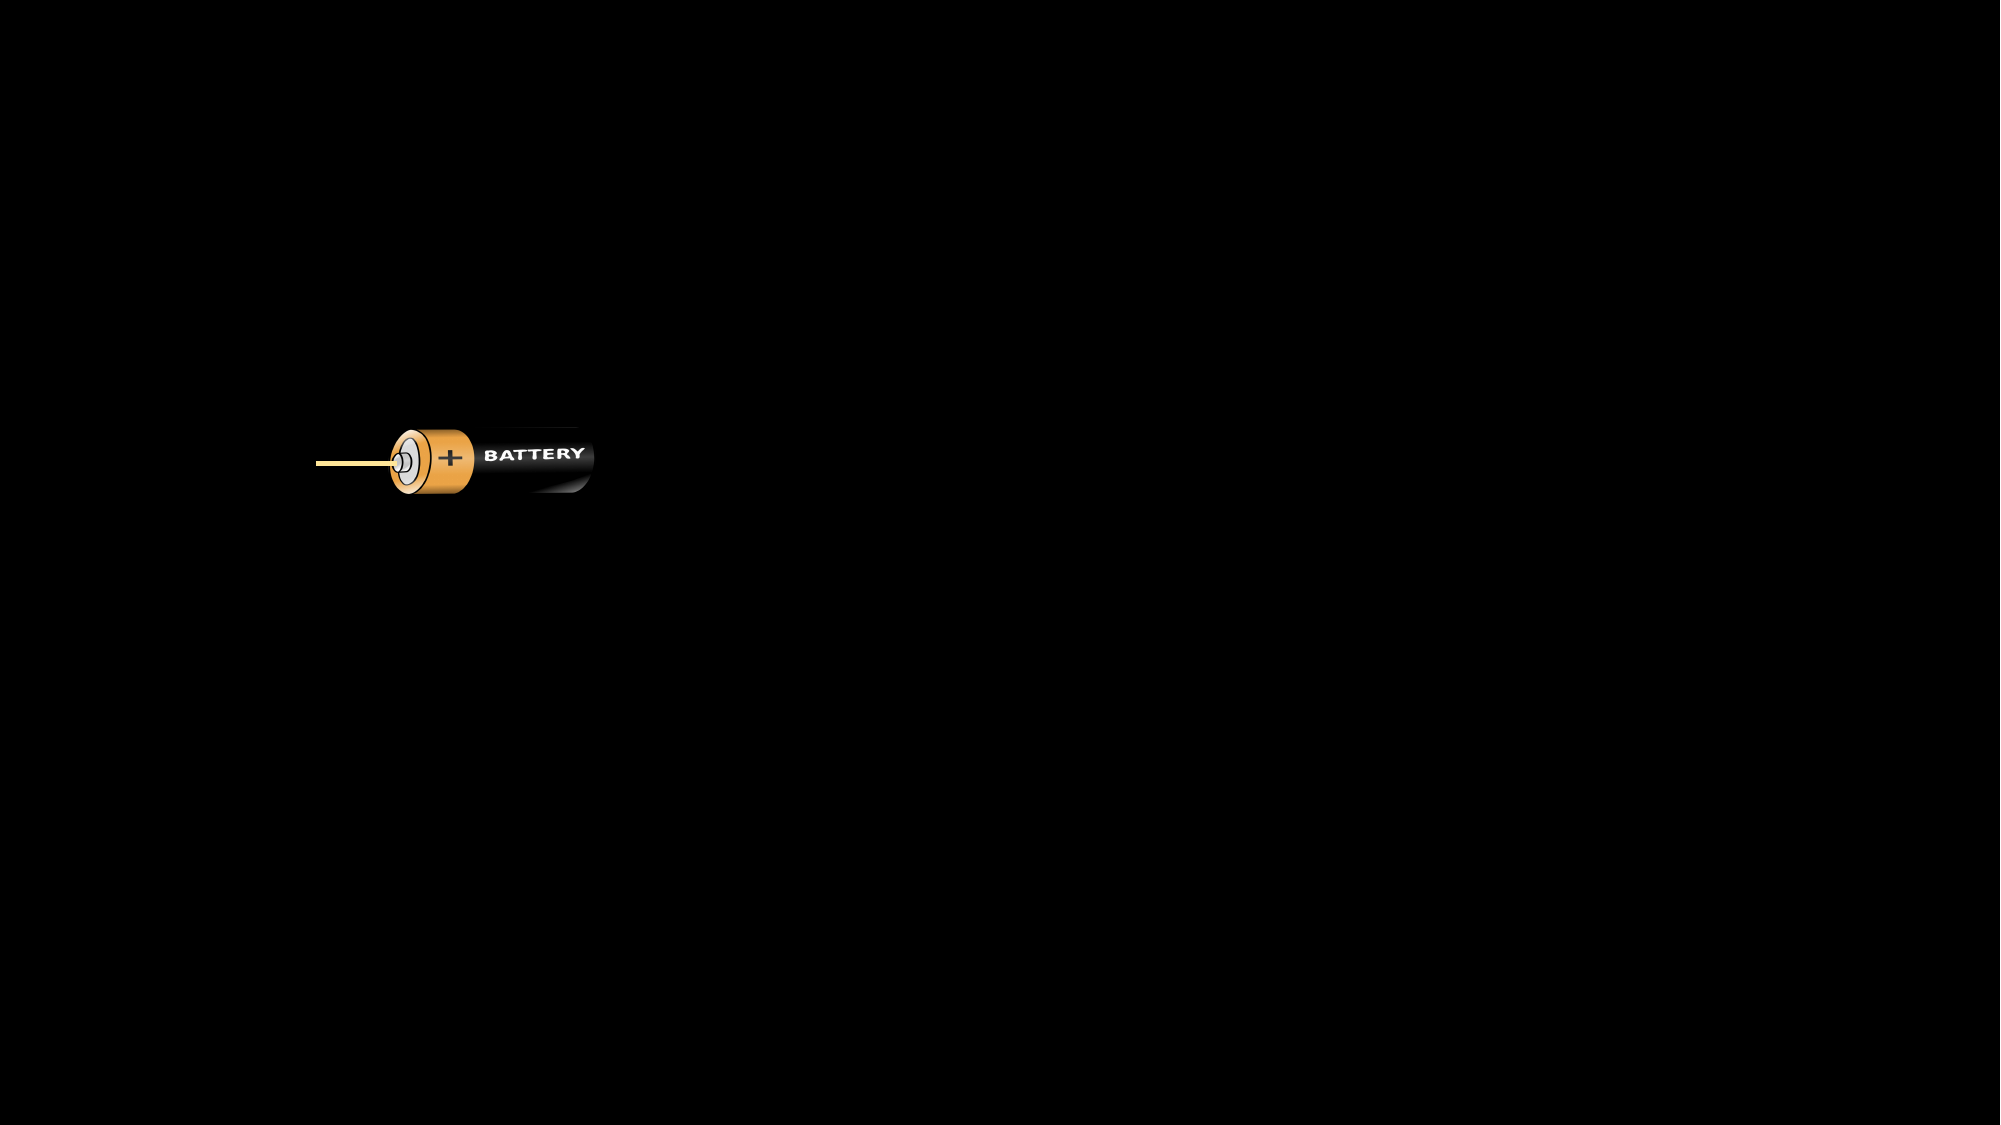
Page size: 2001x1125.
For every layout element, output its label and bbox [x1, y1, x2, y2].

picture [389, 357, 596, 565]
